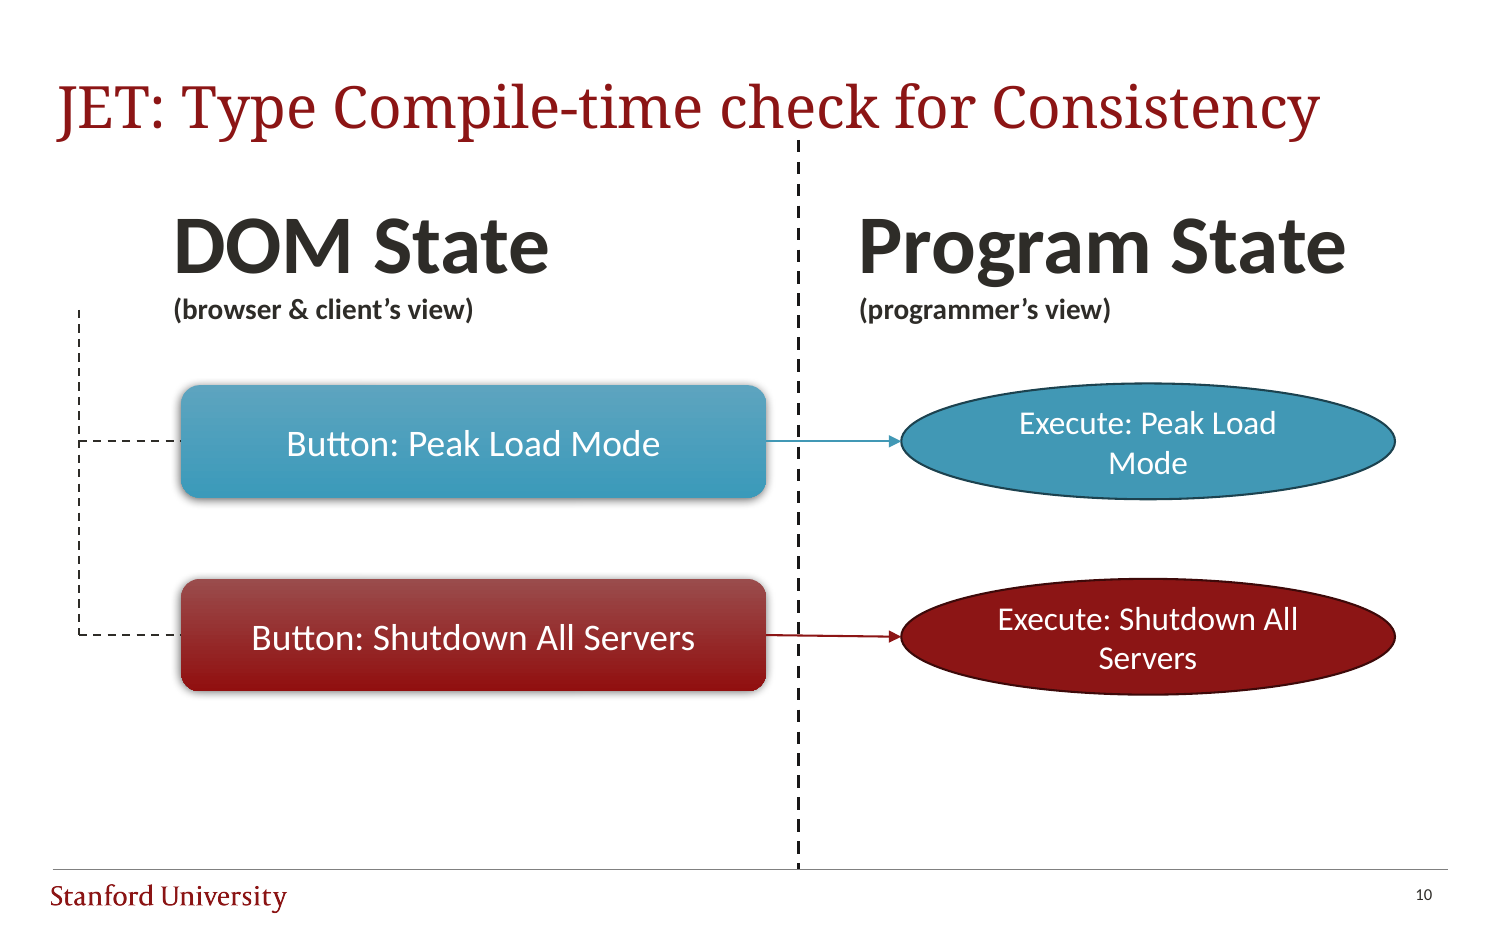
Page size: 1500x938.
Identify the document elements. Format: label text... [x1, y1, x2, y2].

slide_number 10 [1110, 868, 1448, 919]
text_box Execute: Peak Load Mode [900, 382, 1397, 501]
text_box Program State (programmer’s view) [844, 182, 1422, 333]
text_box Execute: Shutdown All Servers [900, 577, 1397, 696]
title JET: Type Compile-time check for Consistency [57, 62, 1353, 158]
text_box DOM State (browser & client’s view) [158, 182, 767, 333]
text_box Button: Shutdown All Servers [181, 578, 767, 692]
text_box Button: Peak Load Mode [181, 385, 767, 498]
picture [37, 870, 301, 927]
